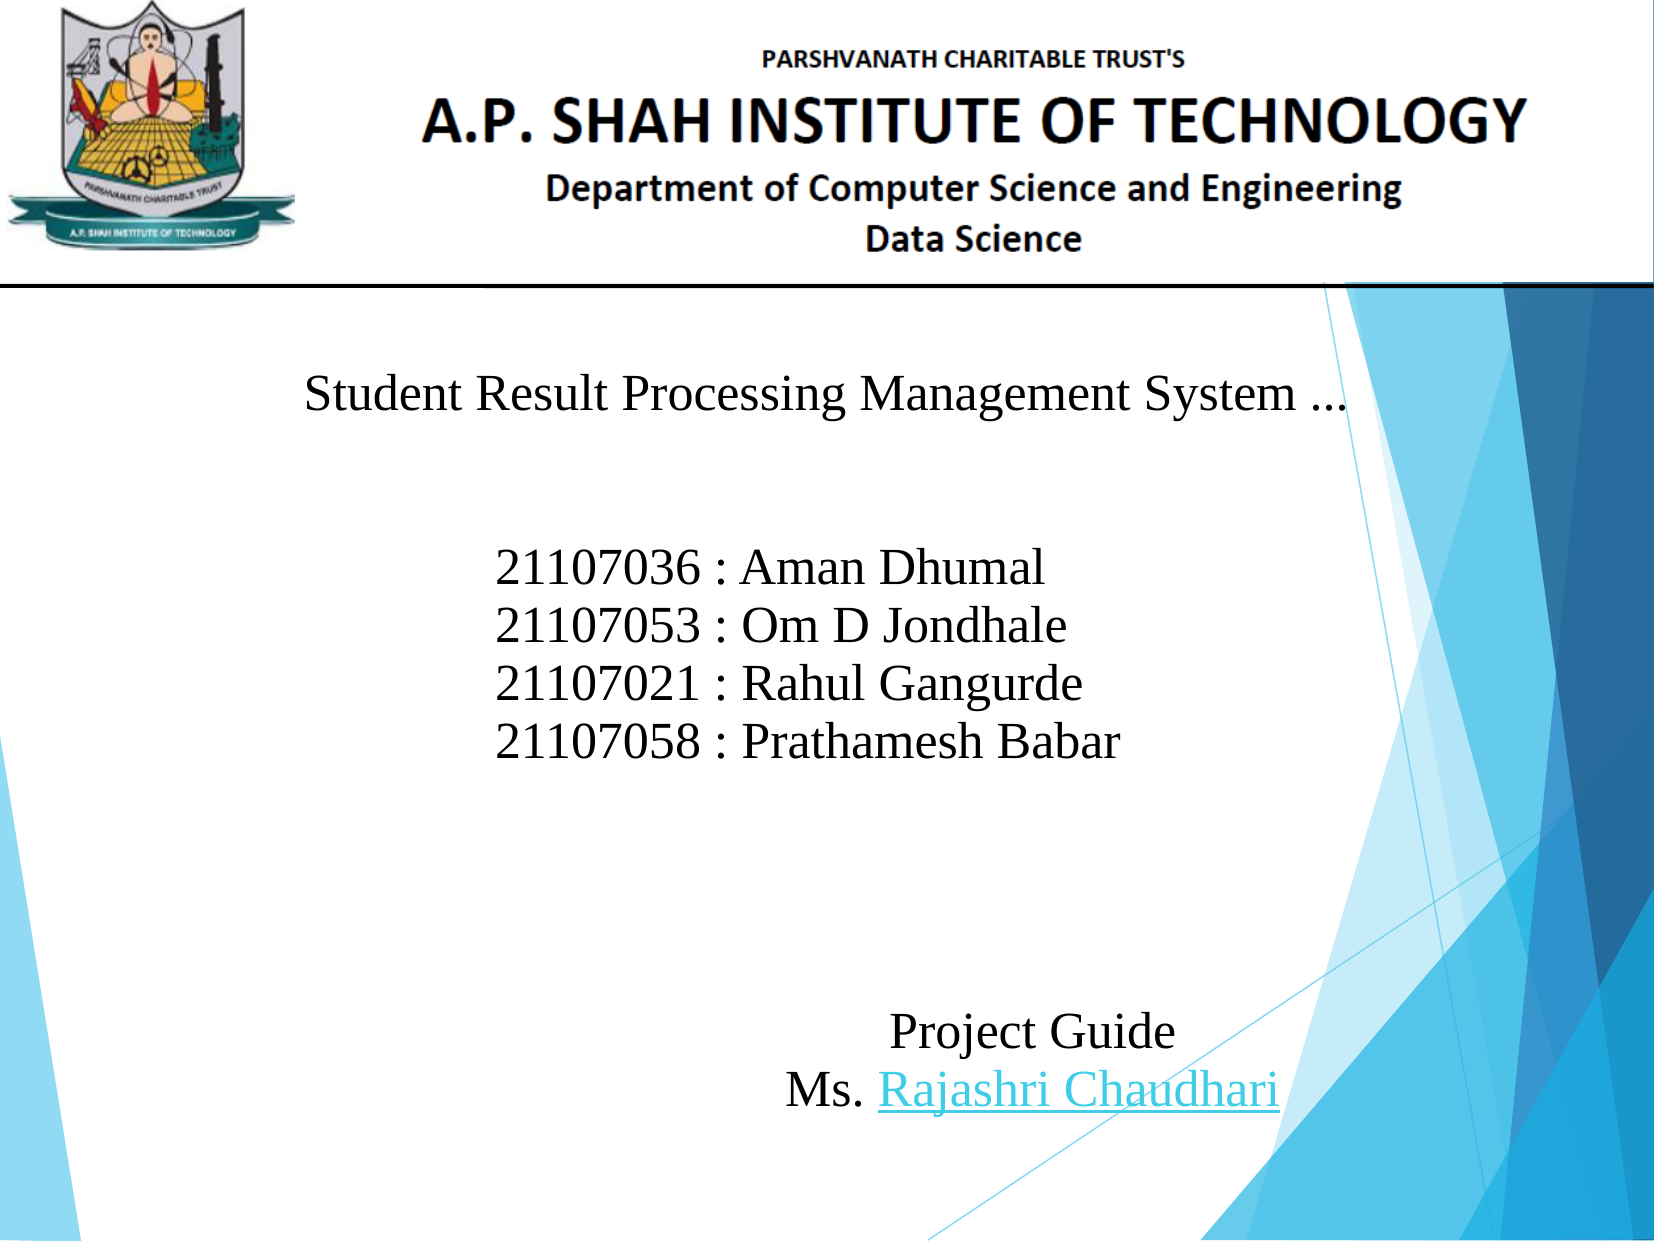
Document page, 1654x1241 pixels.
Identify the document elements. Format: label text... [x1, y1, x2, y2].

picture [0, 0, 1654, 282]
text_box Student Result Processing Management System ... 21107036 : Aman Dhumal 21107053 : Om D Jondhale 21107021 : Rahul Gangurde 21107058 : Prathamesh Babar Project Guide Ms. Rajashri Chaudhari [82, 297, 1571, 1187]
